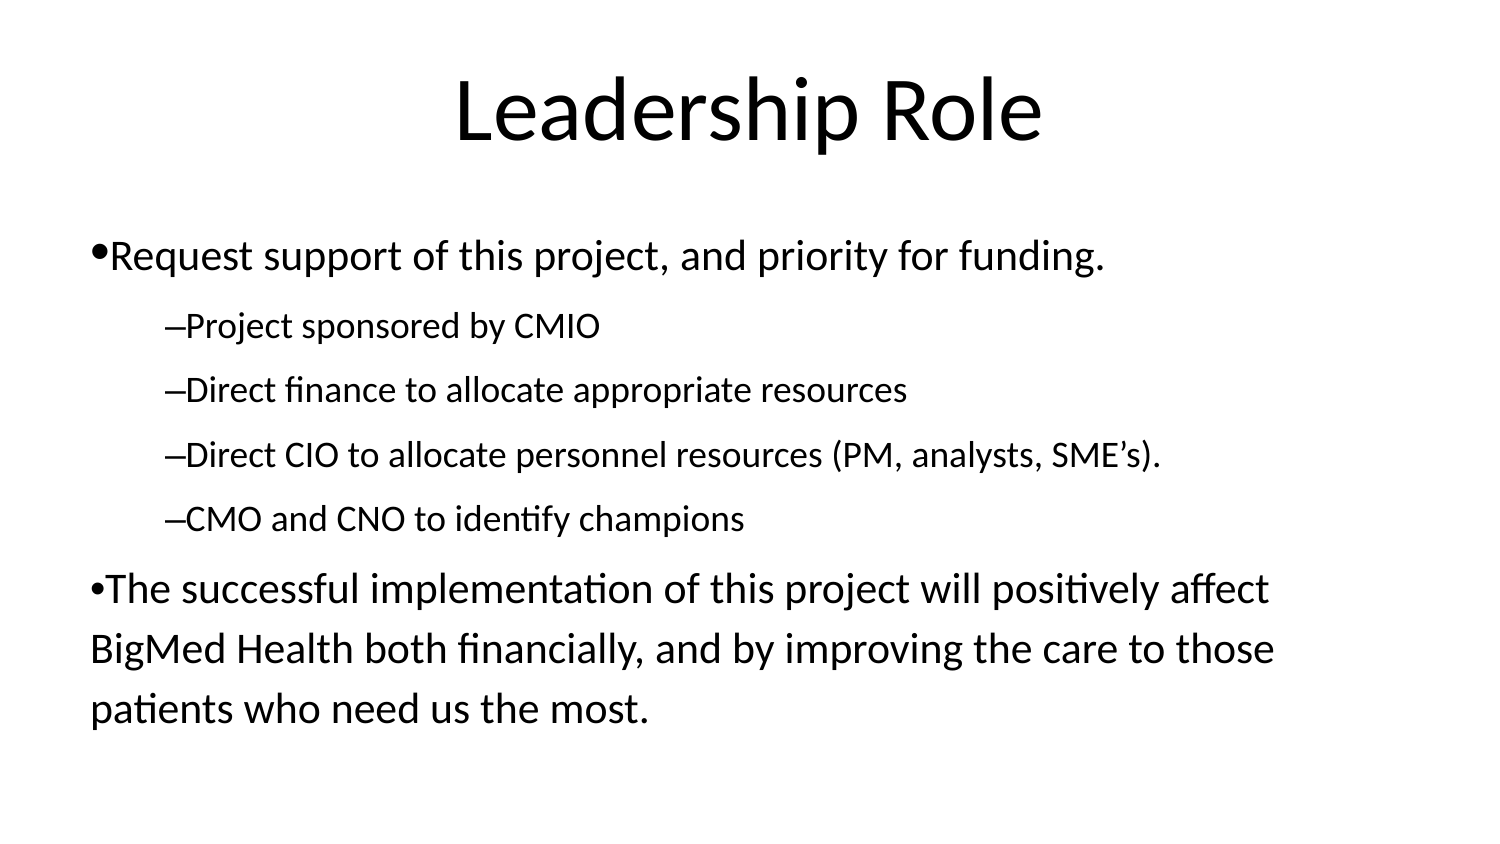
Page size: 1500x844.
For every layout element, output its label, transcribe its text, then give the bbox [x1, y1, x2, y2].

list •Request support of this project, and priority for funding. –Project sponsored by CMIO –Direct finance to allocate appropriate resources –Direct CIO to allocate personnel resources (PM, analysts, SME’s). –CMO and CNO to identify champions •The successful implementation of this project will positively affect BigMed Health both financially, and by improving the care to those patients who need us the most. [75, 196, 1425, 754]
title Leadership Role [75, 33, 1425, 175]
